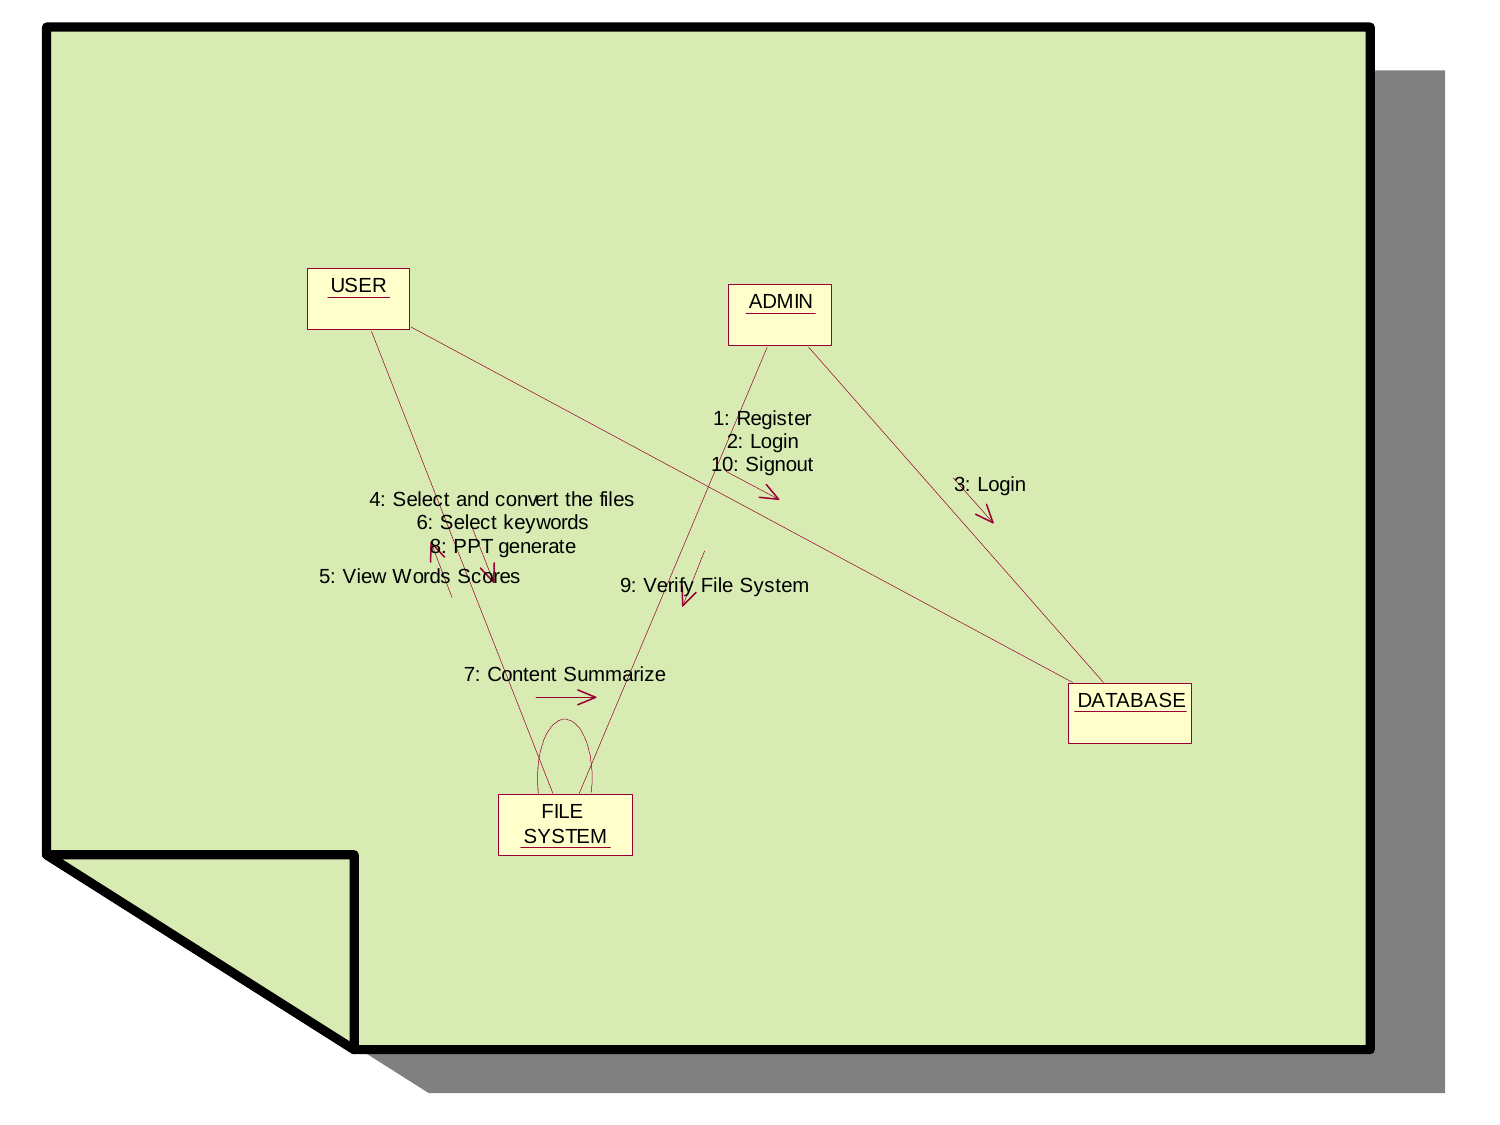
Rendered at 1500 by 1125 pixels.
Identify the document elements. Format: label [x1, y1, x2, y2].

picture [262, 238, 1238, 887]
